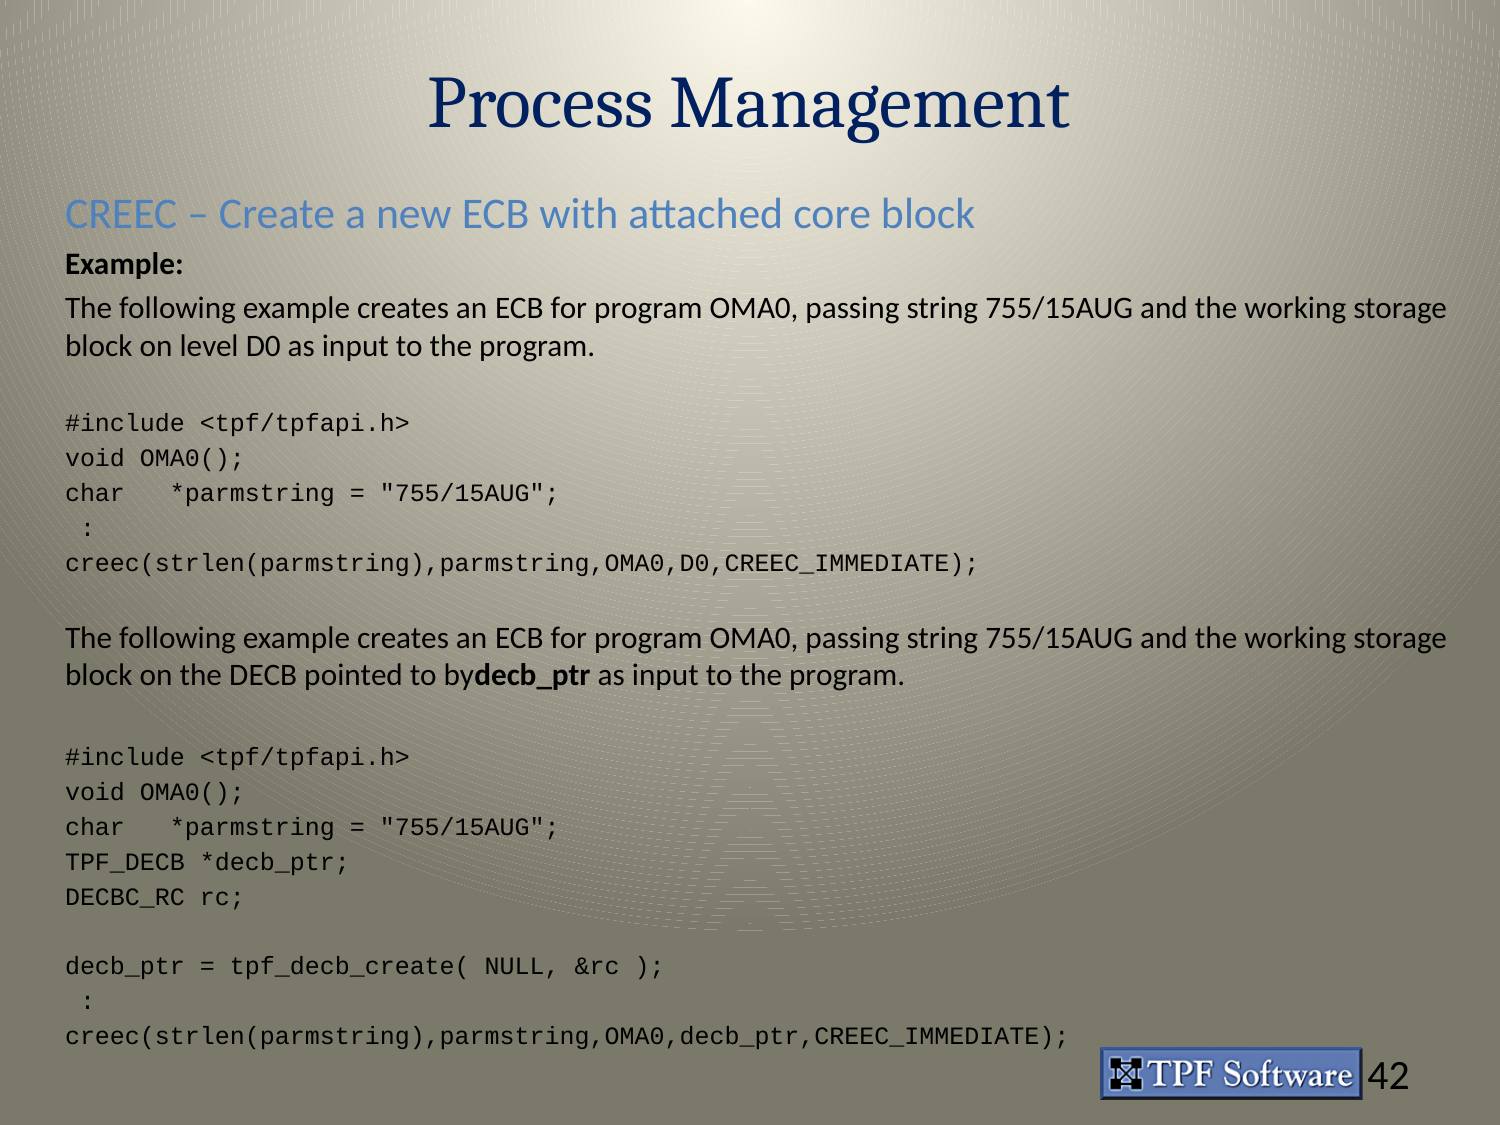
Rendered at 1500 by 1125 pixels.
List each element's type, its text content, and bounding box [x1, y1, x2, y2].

title Process Management [75, 45, 1425, 150]
picture [1099, 1047, 1363, 1101]
slide_number 42 [1074, 1042, 1425, 1103]
list CREEC – Create a new ECB with attached core block Example: The following example creates an ECB for program OMA0, passing string 755/15AUG and the working storage block on level D0 as input to the program. #include <tpf/tpfapi.h> void OMA0(); char *parmstring = "755/15AUG"; : creec(strlen(parmstring),parmstring,OMA0,D0,CREEC_IMMEDIATE); The following example creates an ECB for program OMA0, passing string 755/15AUG and the working storage block on the DECB pointed to bydecb_ptr as input to the program. #include <tpf/tpfapi.h> void OMA0(); char *parmstring = "755/15AUG"; TPF_DECB *decb_ptr; DECBC_RC rc; decb_ptr = tpf_decb_create( NULL, &rc ); : creec(strlen(parmstring),parmstring,OMA0,decb_ptr,CREEC_IMMEDIATE); [50, 177, 1475, 1063]
